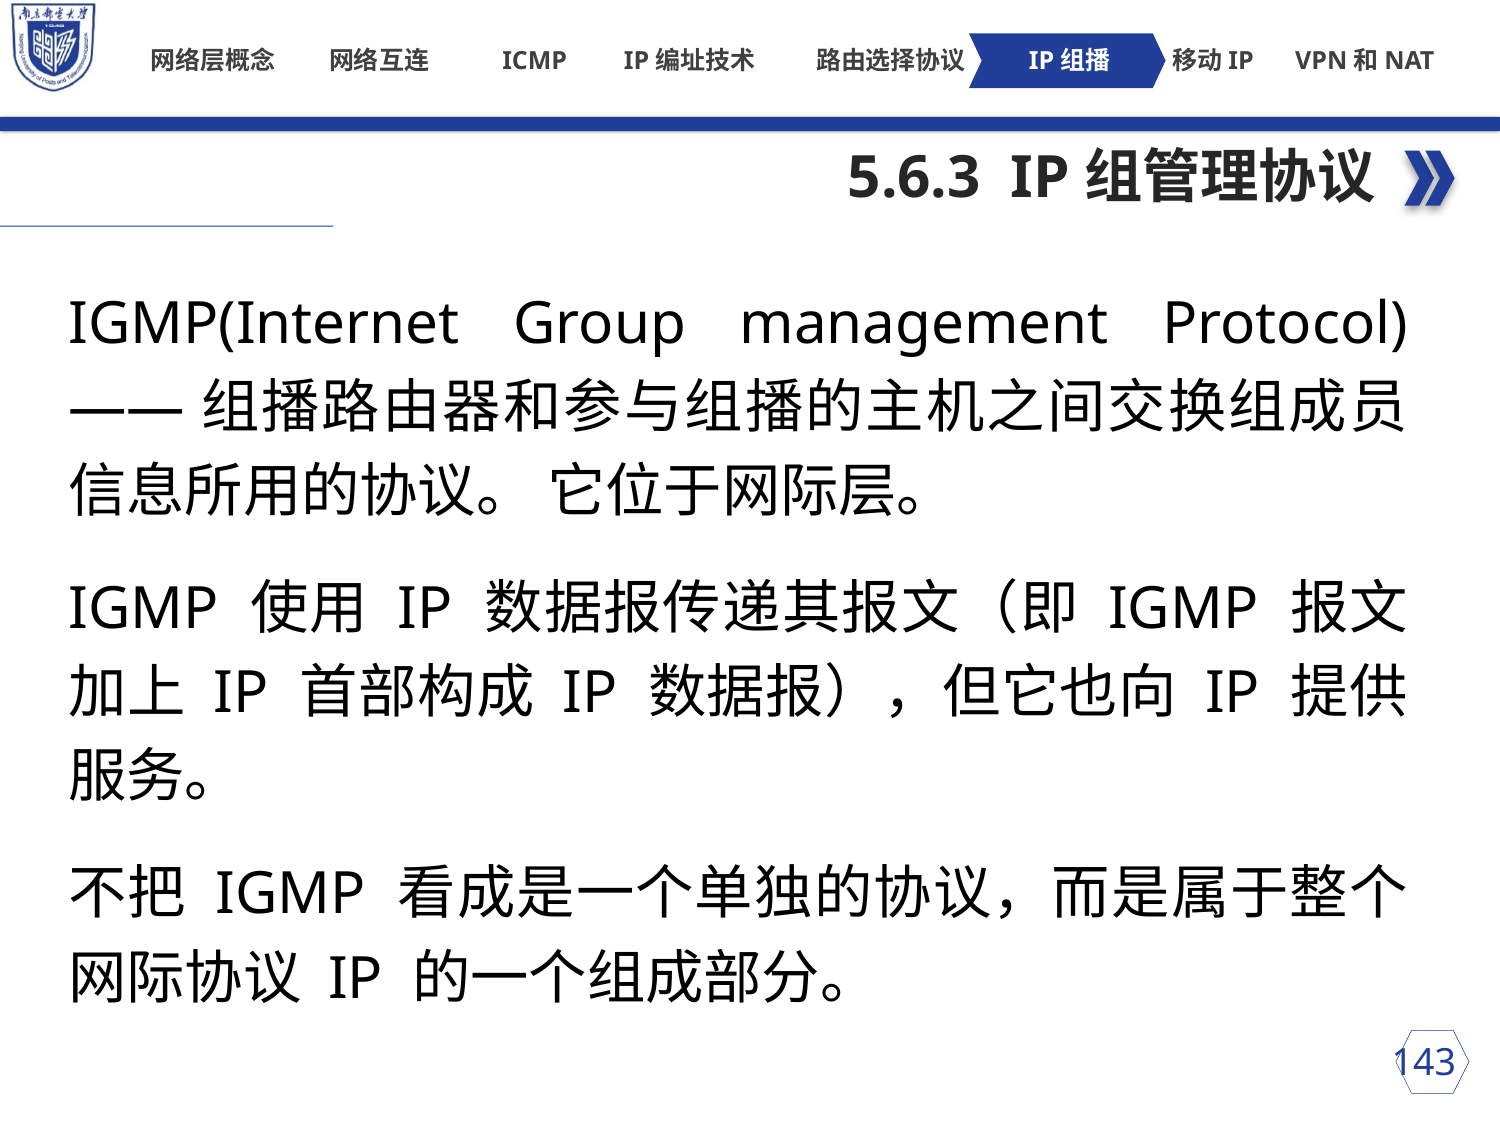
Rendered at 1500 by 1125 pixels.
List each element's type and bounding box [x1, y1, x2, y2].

text_box [1363, 1029, 1494, 1095]
text_box [1404, 150, 1455, 206]
text_box [53, 263, 1423, 1017]
text_box [0, 116, 1500, 217]
picture [0, 0, 108, 93]
text_box [108, 32, 1474, 90]
